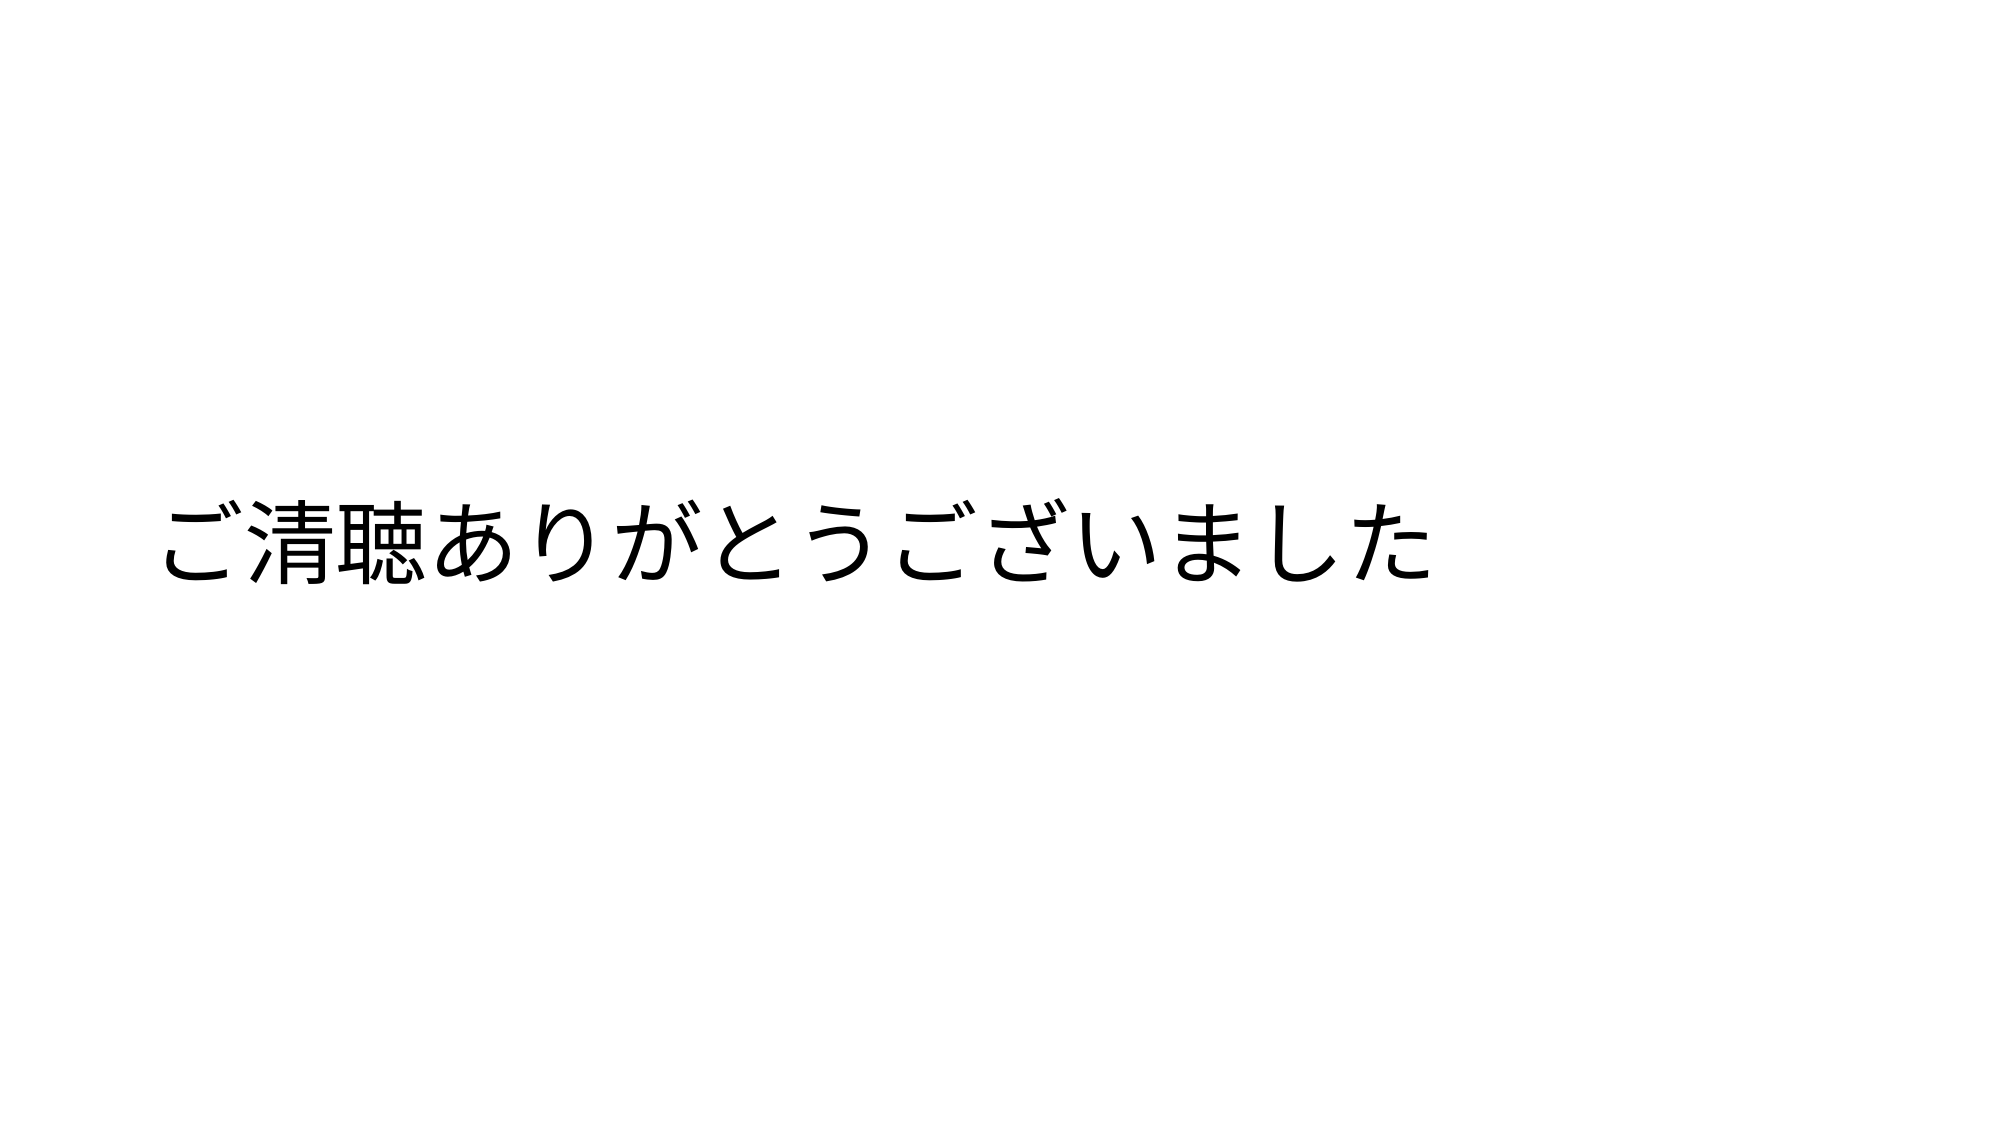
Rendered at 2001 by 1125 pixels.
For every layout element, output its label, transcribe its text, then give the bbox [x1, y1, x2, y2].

title ご清聴ありがとうございました [137, 438, 1863, 657]
